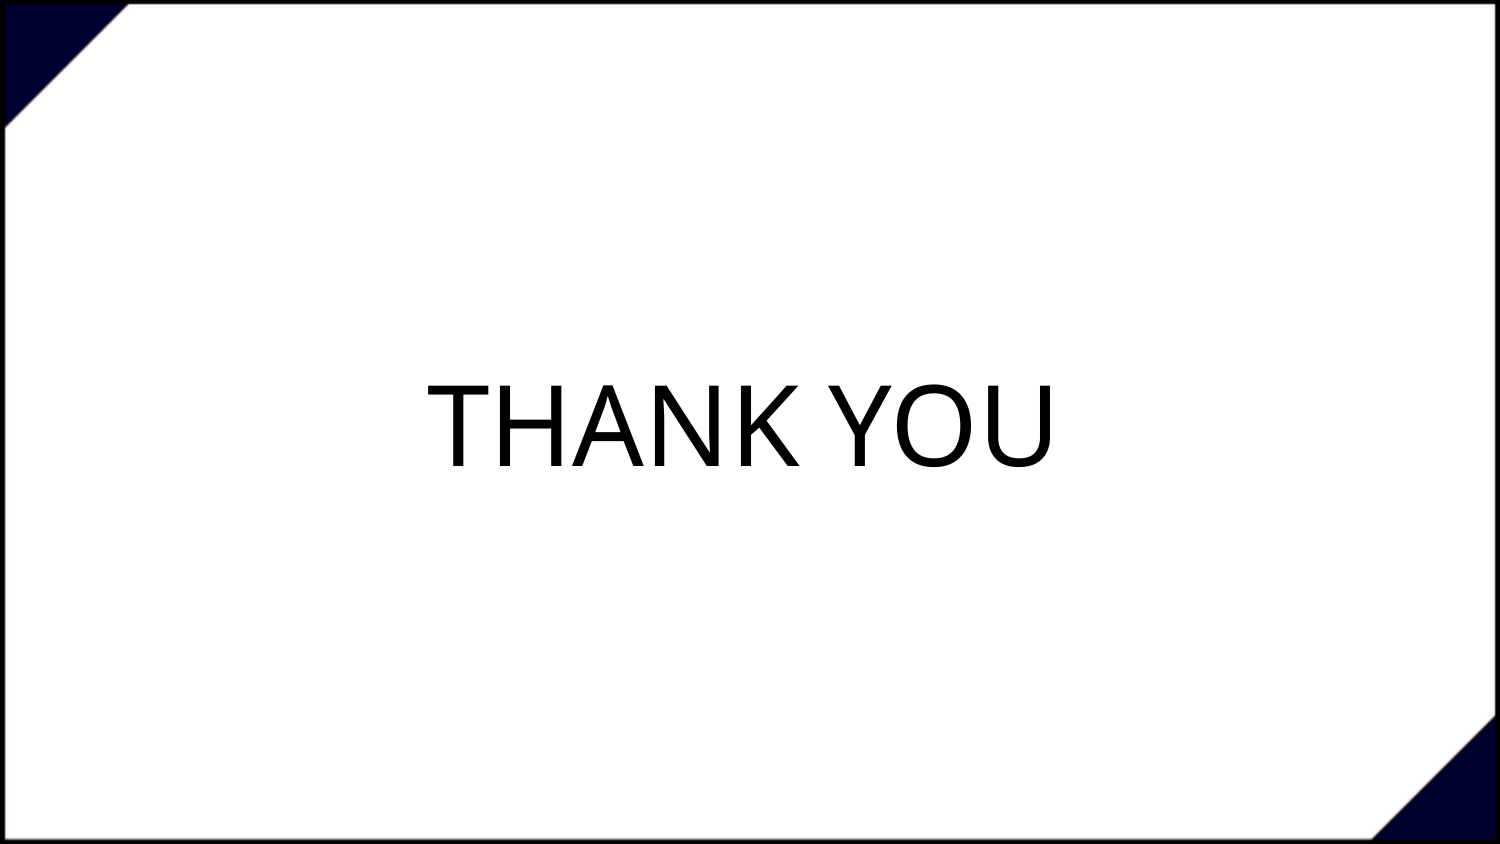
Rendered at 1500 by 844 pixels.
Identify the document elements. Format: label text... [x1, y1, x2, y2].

picture [0, 0, 1500, 844]
text_box THANK YOU [252, 254, 1236, 589]
